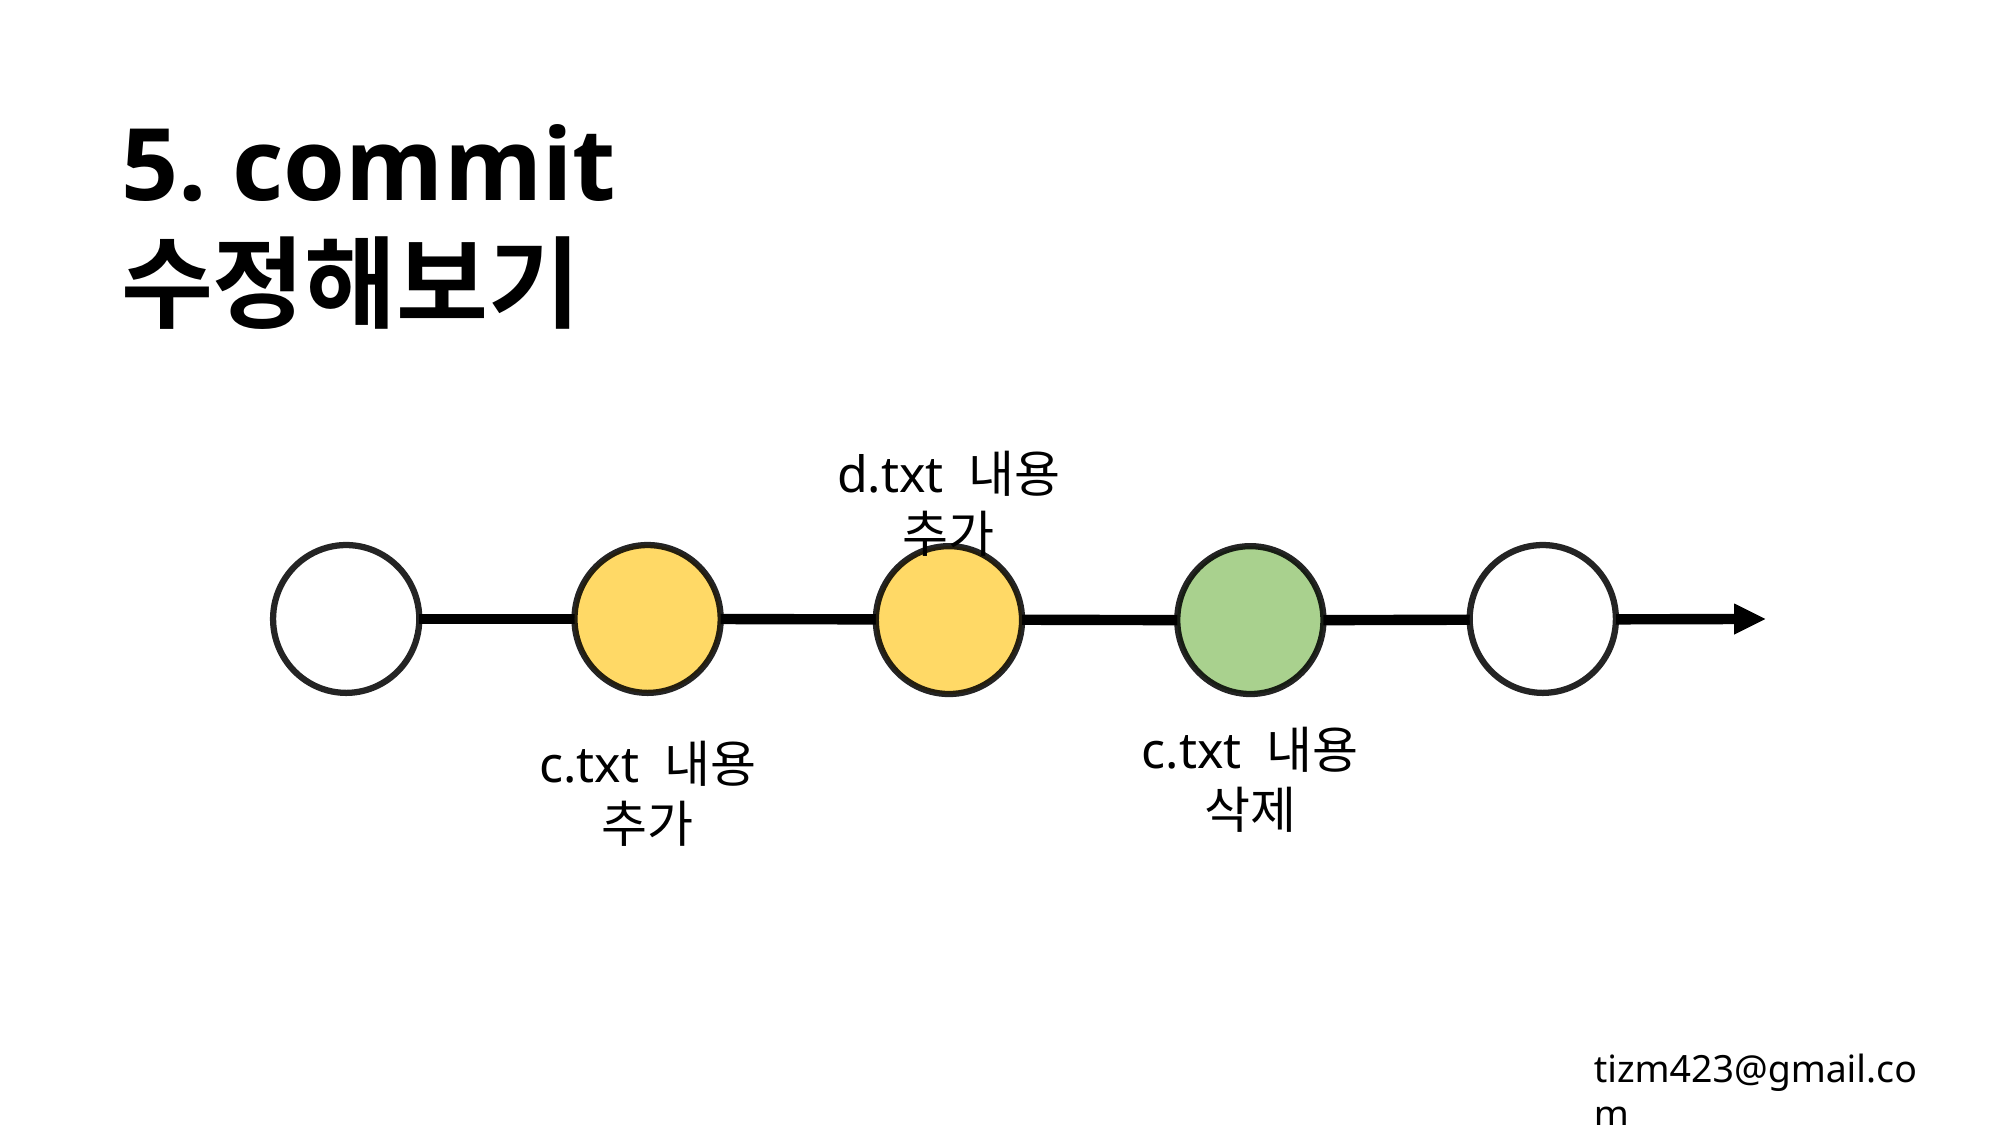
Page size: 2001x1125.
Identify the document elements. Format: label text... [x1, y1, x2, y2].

text_box [1468, 543, 1617, 618]
text_box c.txt 내용 추가 [488, 725, 807, 861]
text_box 5. commit 수정해보기 [106, 93, 1096, 348]
text_box [874, 570, 1024, 618]
text_box d.txt 내용 추가 [790, 434, 1108, 570]
text_box [573, 543, 722, 694]
text_box [874, 621, 1024, 696]
text_box c.txt 내용 삭제 [1091, 711, 1409, 846]
text_box tizm423@gmail.com [1578, 1037, 1957, 1125]
text_box [272, 543, 421, 694]
text_box [1468, 621, 1617, 694]
text_box [1176, 545, 1325, 696]
